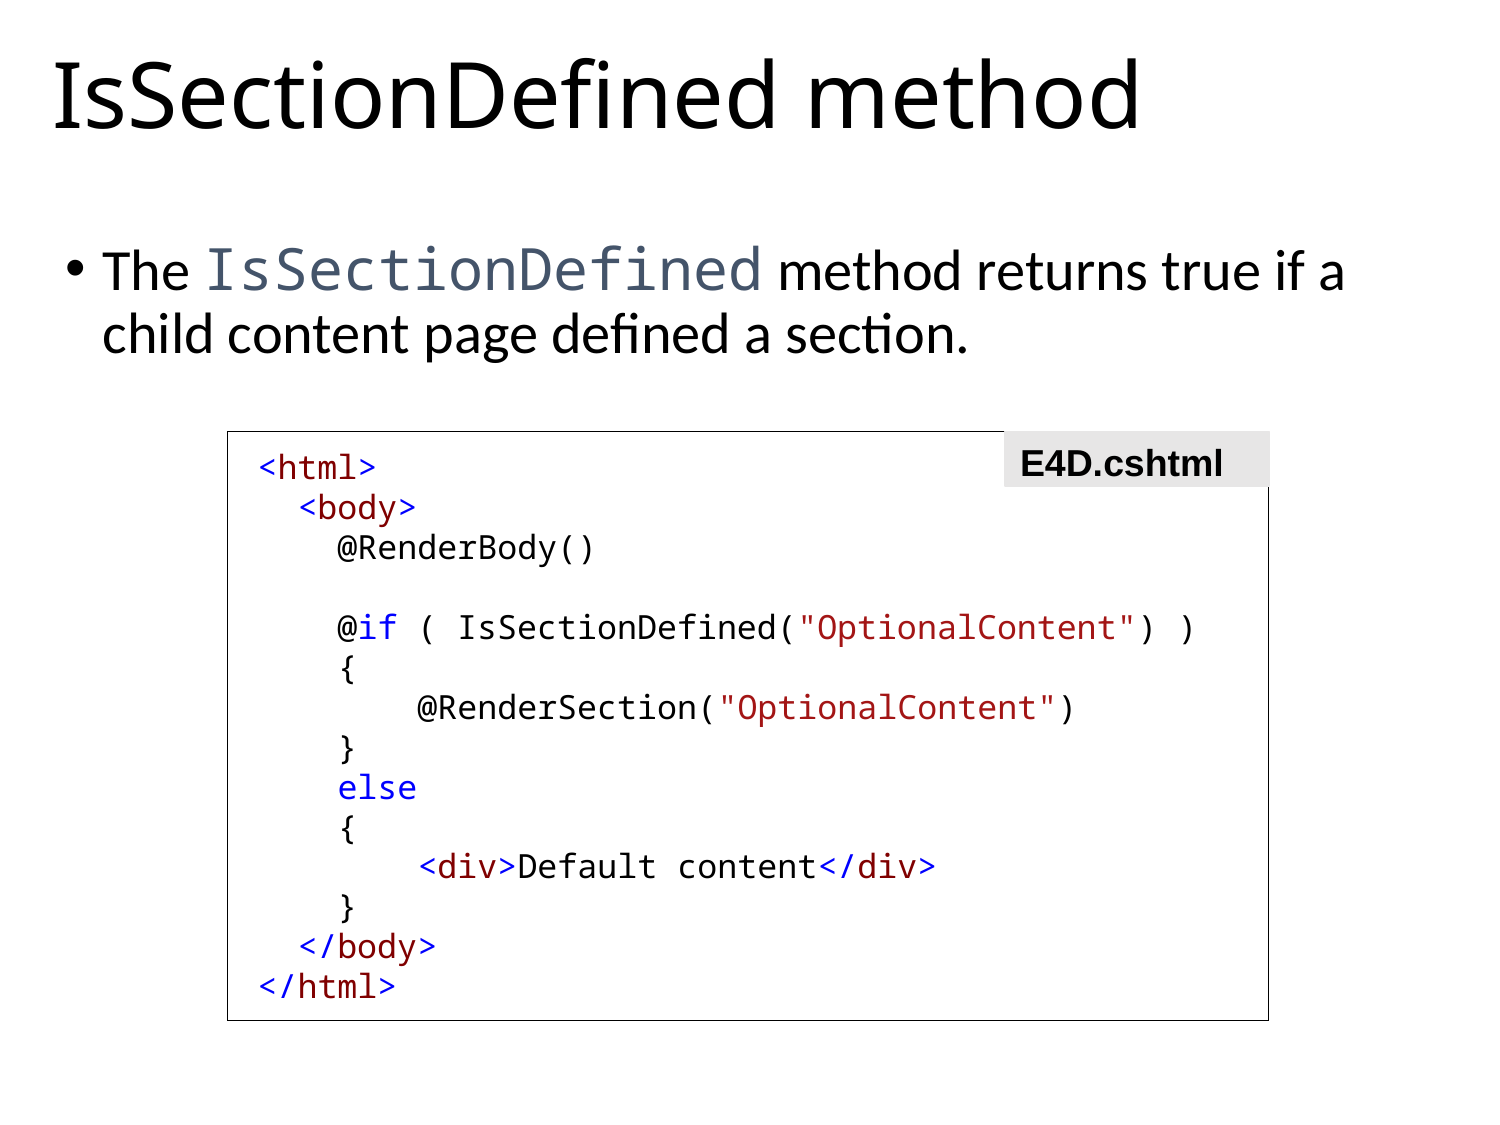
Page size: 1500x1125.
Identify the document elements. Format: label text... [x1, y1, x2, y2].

text_box E4D.cshtml [1004, 431, 1269, 486]
title IsSectionDefined method [37, 37, 1469, 271]
list The IsSectionDefined method returns true if a child content page defined a section. [50, 232, 1470, 375]
text_box <html> <body> @RenderBody() @if ( IsSectionDefined("OptionalContent") ) { @RenderSection("OptionalContent") } else { <div>Default content</div> } </body> </html> [227, 431, 1269, 1021]
